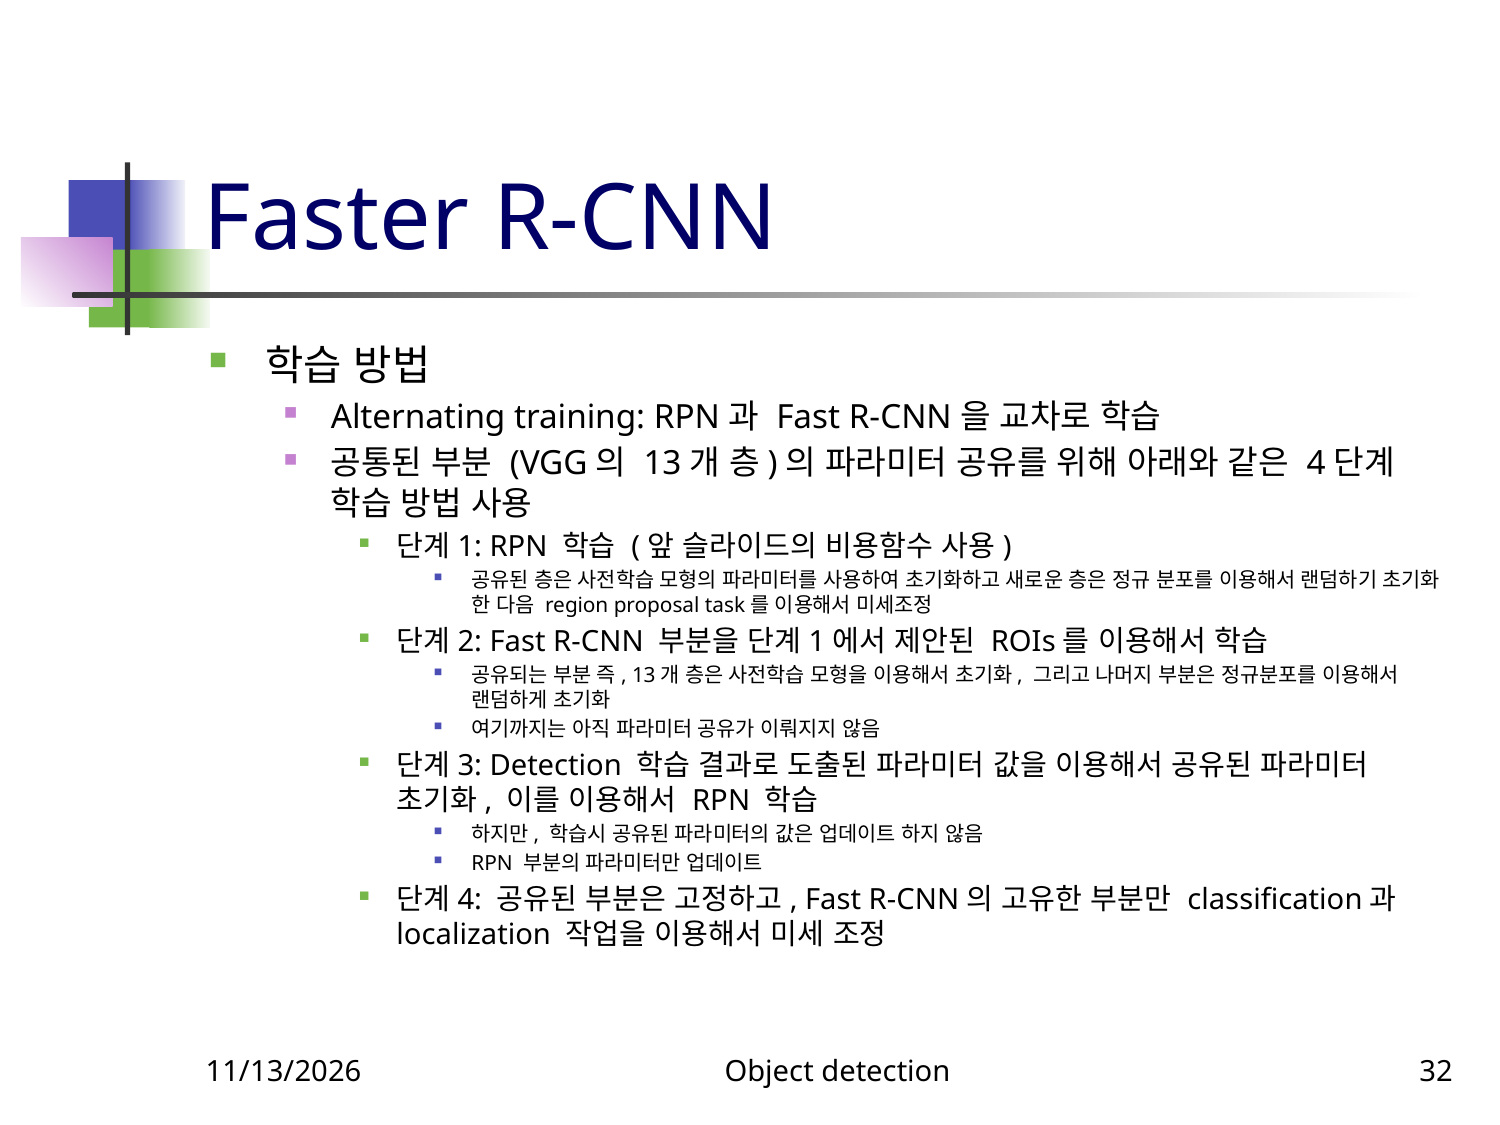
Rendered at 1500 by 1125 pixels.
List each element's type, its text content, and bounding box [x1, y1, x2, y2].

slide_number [190, 1024, 504, 1100]
slide_number 32 [1155, 1024, 1468, 1100]
list 학습 방법 Alternating training: RPN과 Fast R-CNN을 교차로 학습 공통된 부분 (VGG의 13개 층)의 파라미터 공유를 위해 아래와 같은 4단계 학습 방법 사용 단계1: RPN 학습 (앞 슬라이드의 비용함수 사용) 공유된 층은 사전학습 모형의 파라미터를 사용하여 초기화하고 새로운 층은 정규 분포를 이용해서 랜덤하기 초기화 한 다음 region proposal task를 이용해서 미세조정 단계2: Fast R-CNN 부분을 단계1에서 제안된 ROIs를 이용해서 학습 공유되는 부분 즉, 13개 층은 사전학습 모형을 이용해서 초기화, 그리고 나머지 부분은 정규분포를 이용해서 랜덤하게 초기화 여기까지는 아직 파라미터 공유가 이뤄지지 않음 단계3: Detection 학습 결과로 도출된 파라미터 값을 이용해서 공유된 파라미터 초기화, 이를 이용해서 RPN 학습 하지만, 학습시 공유된 파라미터의 값은 업데이트 하지 않음 RPN 부분의 파라미터만 업데이트 단계4: 공유된 부분은 고정하고, Fast R-CNN의 고유한 부분만 classification과 localization 작업을 이용해서 미세 조정 [193, 331, 1469, 1006]
footer Object detection [600, 1024, 1075, 1100]
title Faster R-CNN [188, 35, 1468, 275]
